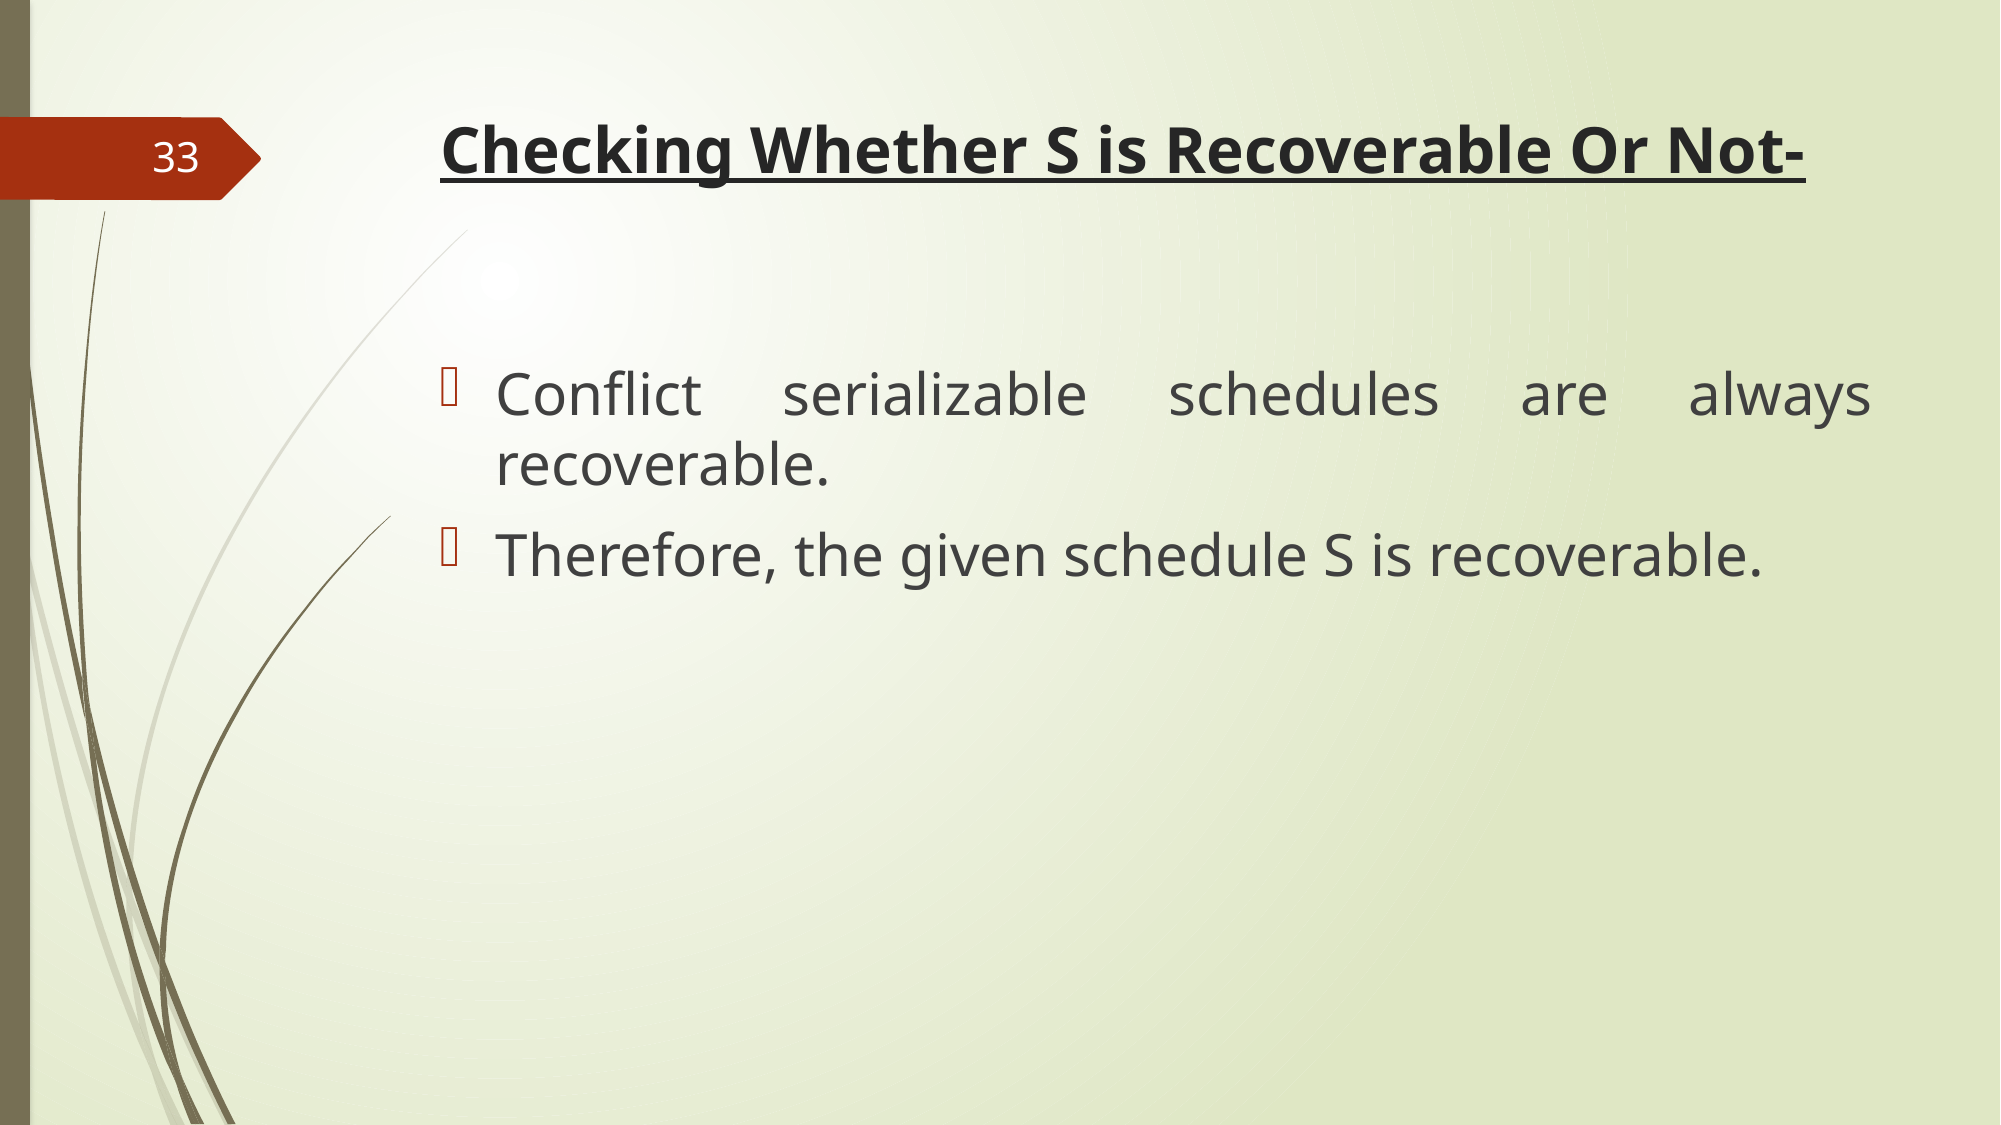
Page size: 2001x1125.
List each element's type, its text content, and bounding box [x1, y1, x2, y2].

title Checking Whether S is Recoverable Or Not- [425, 102, 1888, 313]
slide_number 33 [87, 129, 216, 189]
list Conflict serializable schedules are always recoverable. Therefore, the given schedule S is recoverable. [424, 350, 1888, 970]
